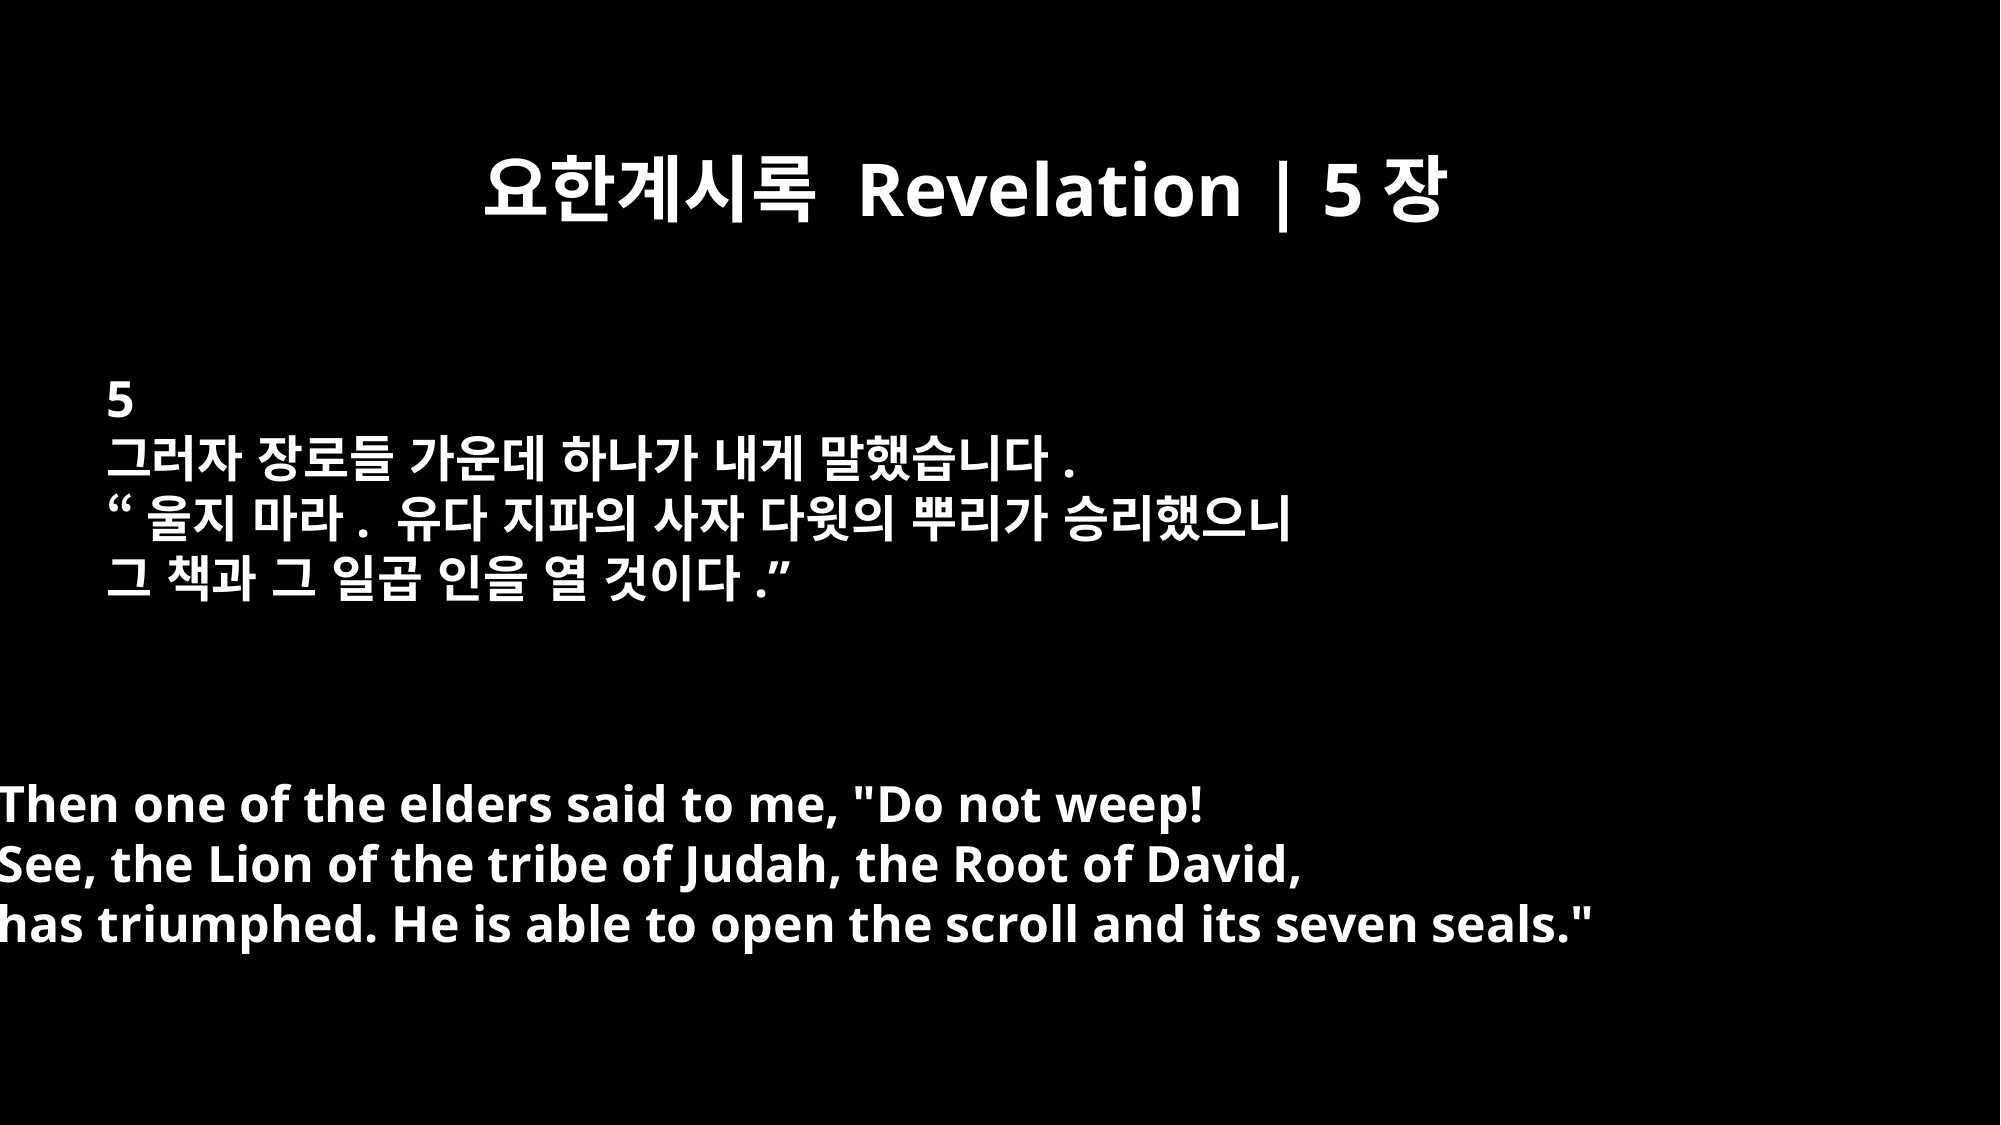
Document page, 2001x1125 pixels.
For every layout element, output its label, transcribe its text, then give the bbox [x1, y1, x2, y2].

text_box 5 그러자 장로들 가운데 하나가 내게 말했습니다. “울지 마라. 유다 지파의 사자 다윗의 뿌리가 승리했으니 그 책과 그 일곱 인을 열 것이다.” [91, 359, 1310, 615]
text_box Then one of the elders said to me, "Do not weep! See, the Lion of the tribe of Judah, the Root of David, has triumphed. He is able to open the scroll and its seven seals." [0, 764, 1610, 960]
text_box 요한계시록 Revelation | 5장 [467, 136, 1465, 239]
